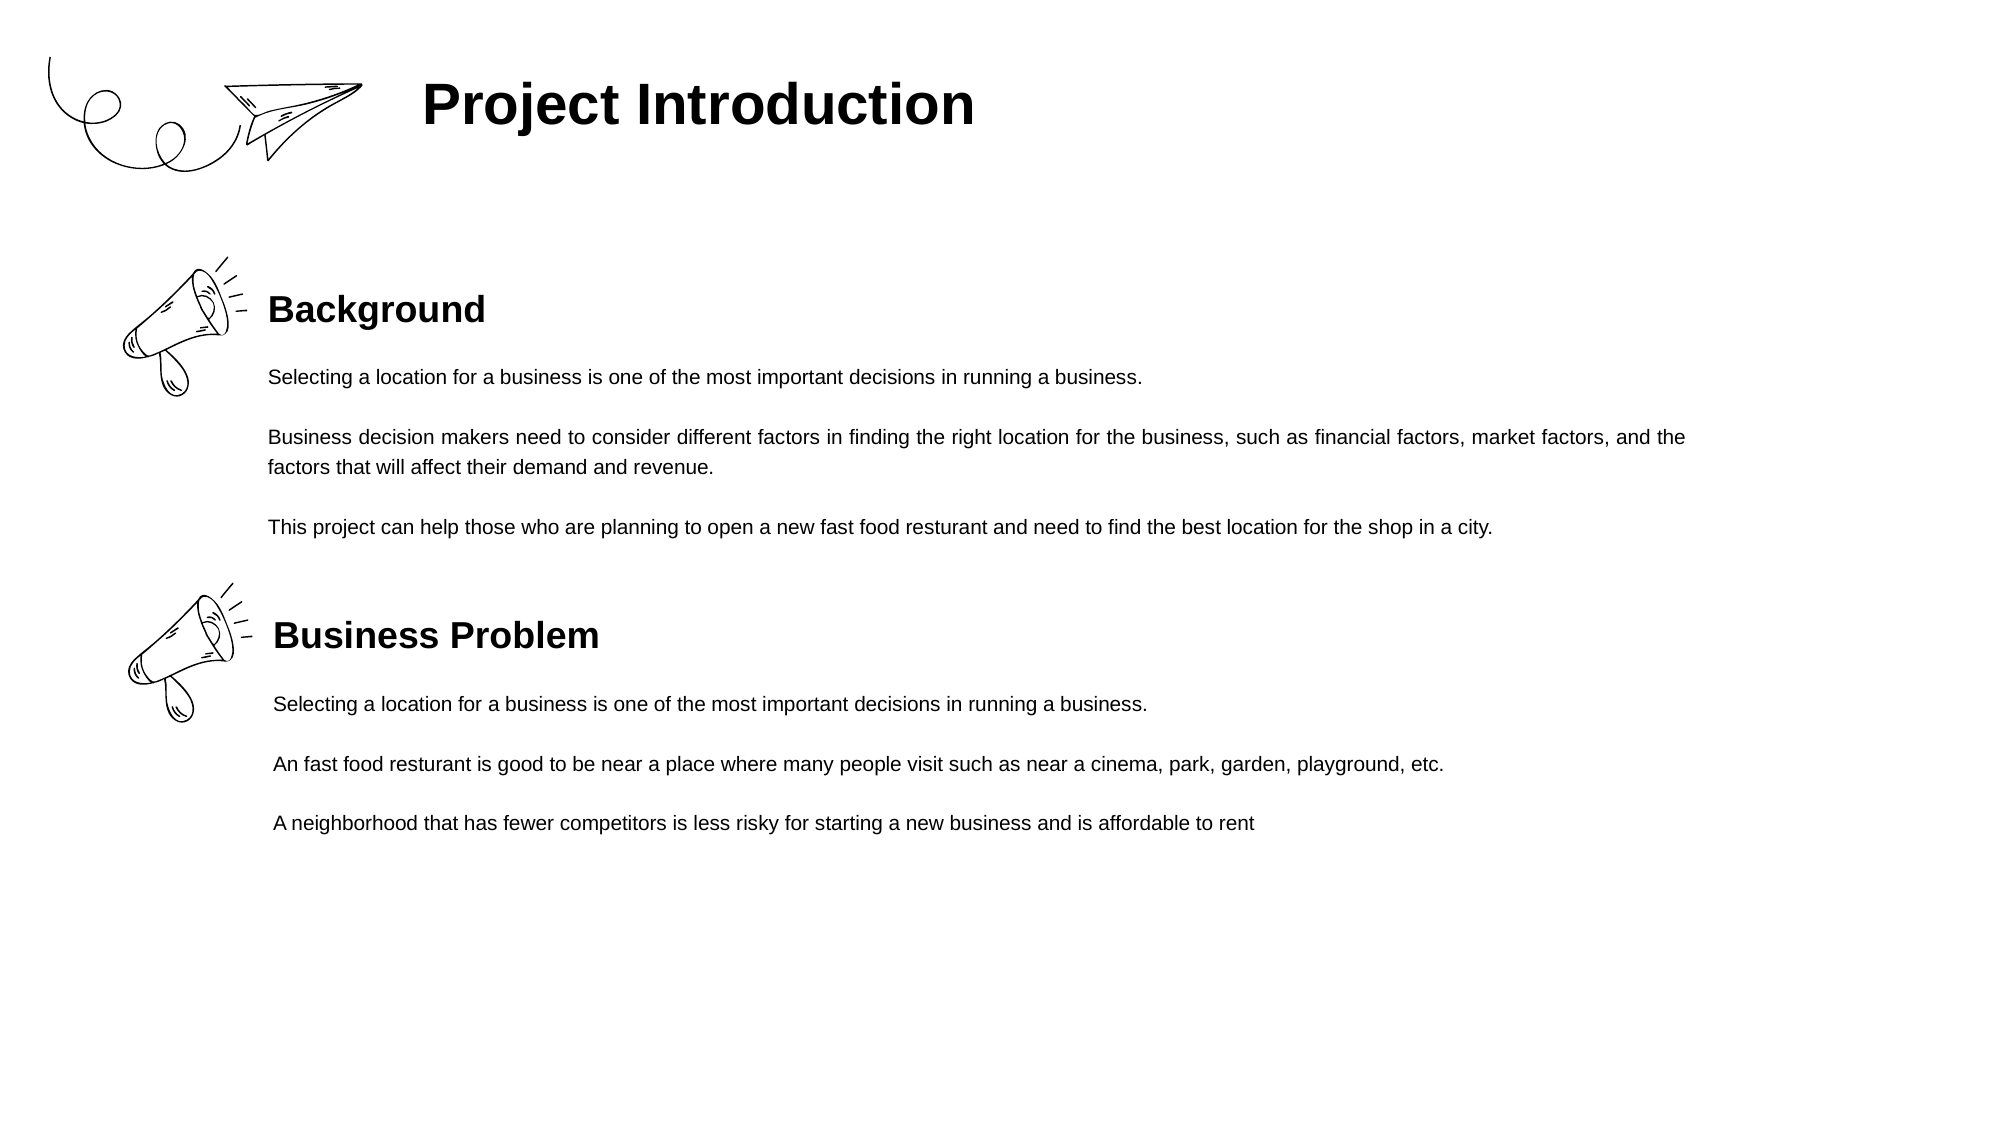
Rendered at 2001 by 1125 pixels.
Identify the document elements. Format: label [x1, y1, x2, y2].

text_box [127, 582, 1707, 881]
picture [122, 256, 248, 397]
text_box [252, 268, 1702, 582]
text_box [384, 58, 1186, 179]
picture [47, 55, 363, 173]
